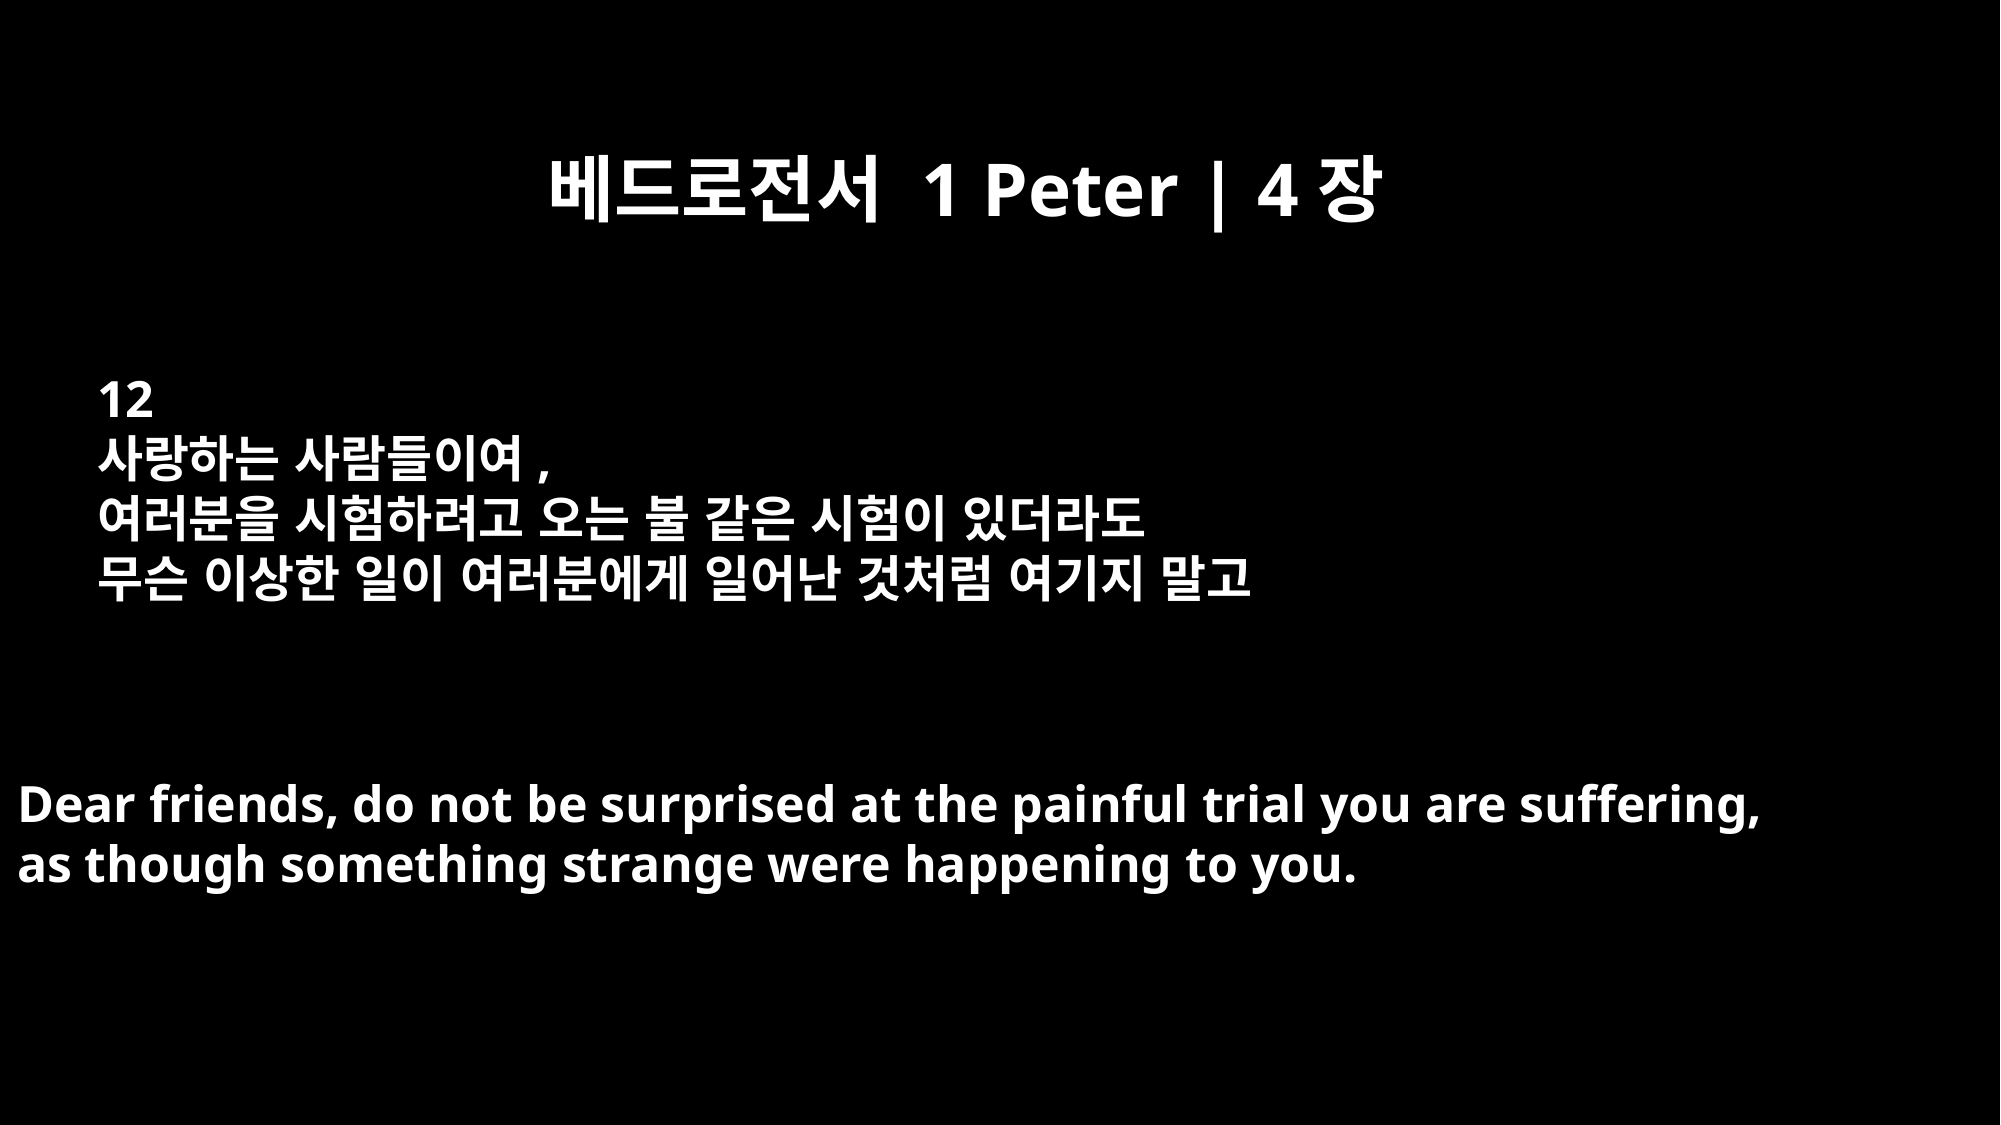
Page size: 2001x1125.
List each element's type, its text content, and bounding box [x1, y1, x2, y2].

text_box 베드로전서 1 Peter | 4장 [532, 136, 1400, 239]
text_box Dear friends, do not be surprised at the painful trial you are suffering, as though something strange were happening to you. [2, 764, 1778, 900]
text_box 12 사랑하는 사람들이여, 여러분을 시험하려고 오는 불 같은 시험이 있더라도 무슨 이상한 일이 여러분에게 일어난 것처럼 여기지 말고 [82, 359, 1269, 615]
